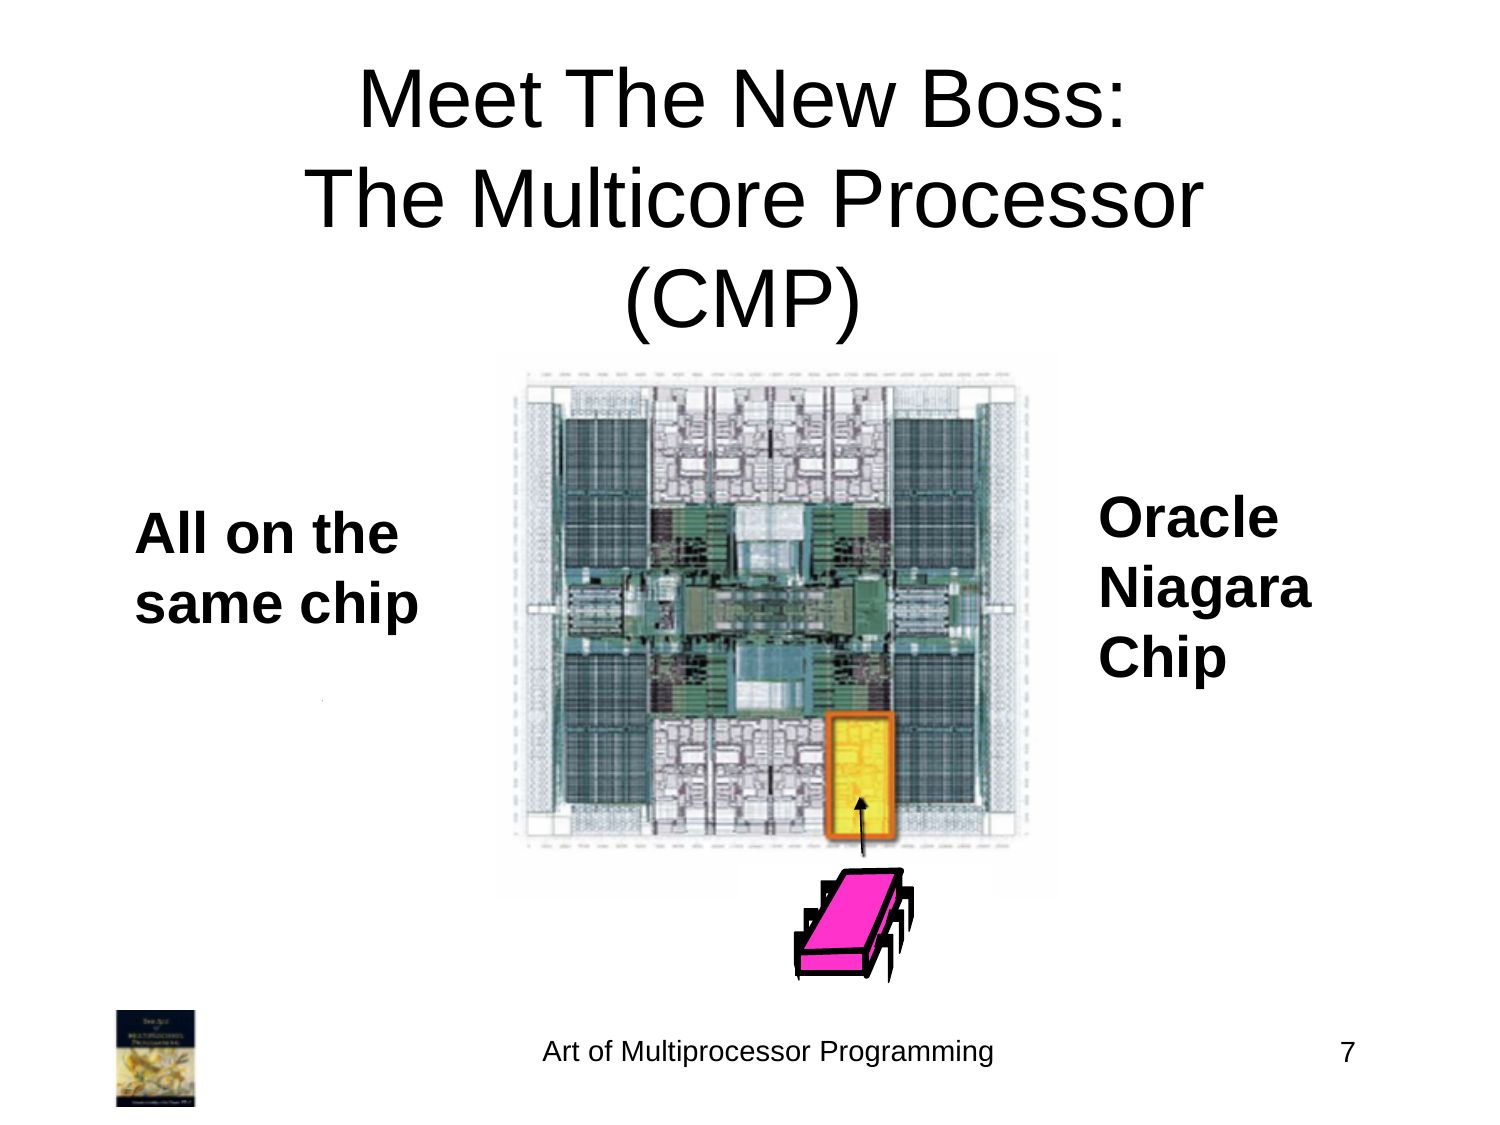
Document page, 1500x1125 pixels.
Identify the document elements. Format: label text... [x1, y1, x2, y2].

text_box Oracle Niagara Chip [1083, 472, 1366, 697]
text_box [322, 353, 1060, 983]
text_box All on the same chip [119, 488, 317, 643]
footer Art of Multiprocessor Programming [512, 1024, 1026, 1103]
text_box 7 [1058, 1025, 1371, 1101]
title Meet The New Boss: The Multicore Processor (CMP) [43, 99, 1467, 288]
picture [107, 1010, 204, 1107]
